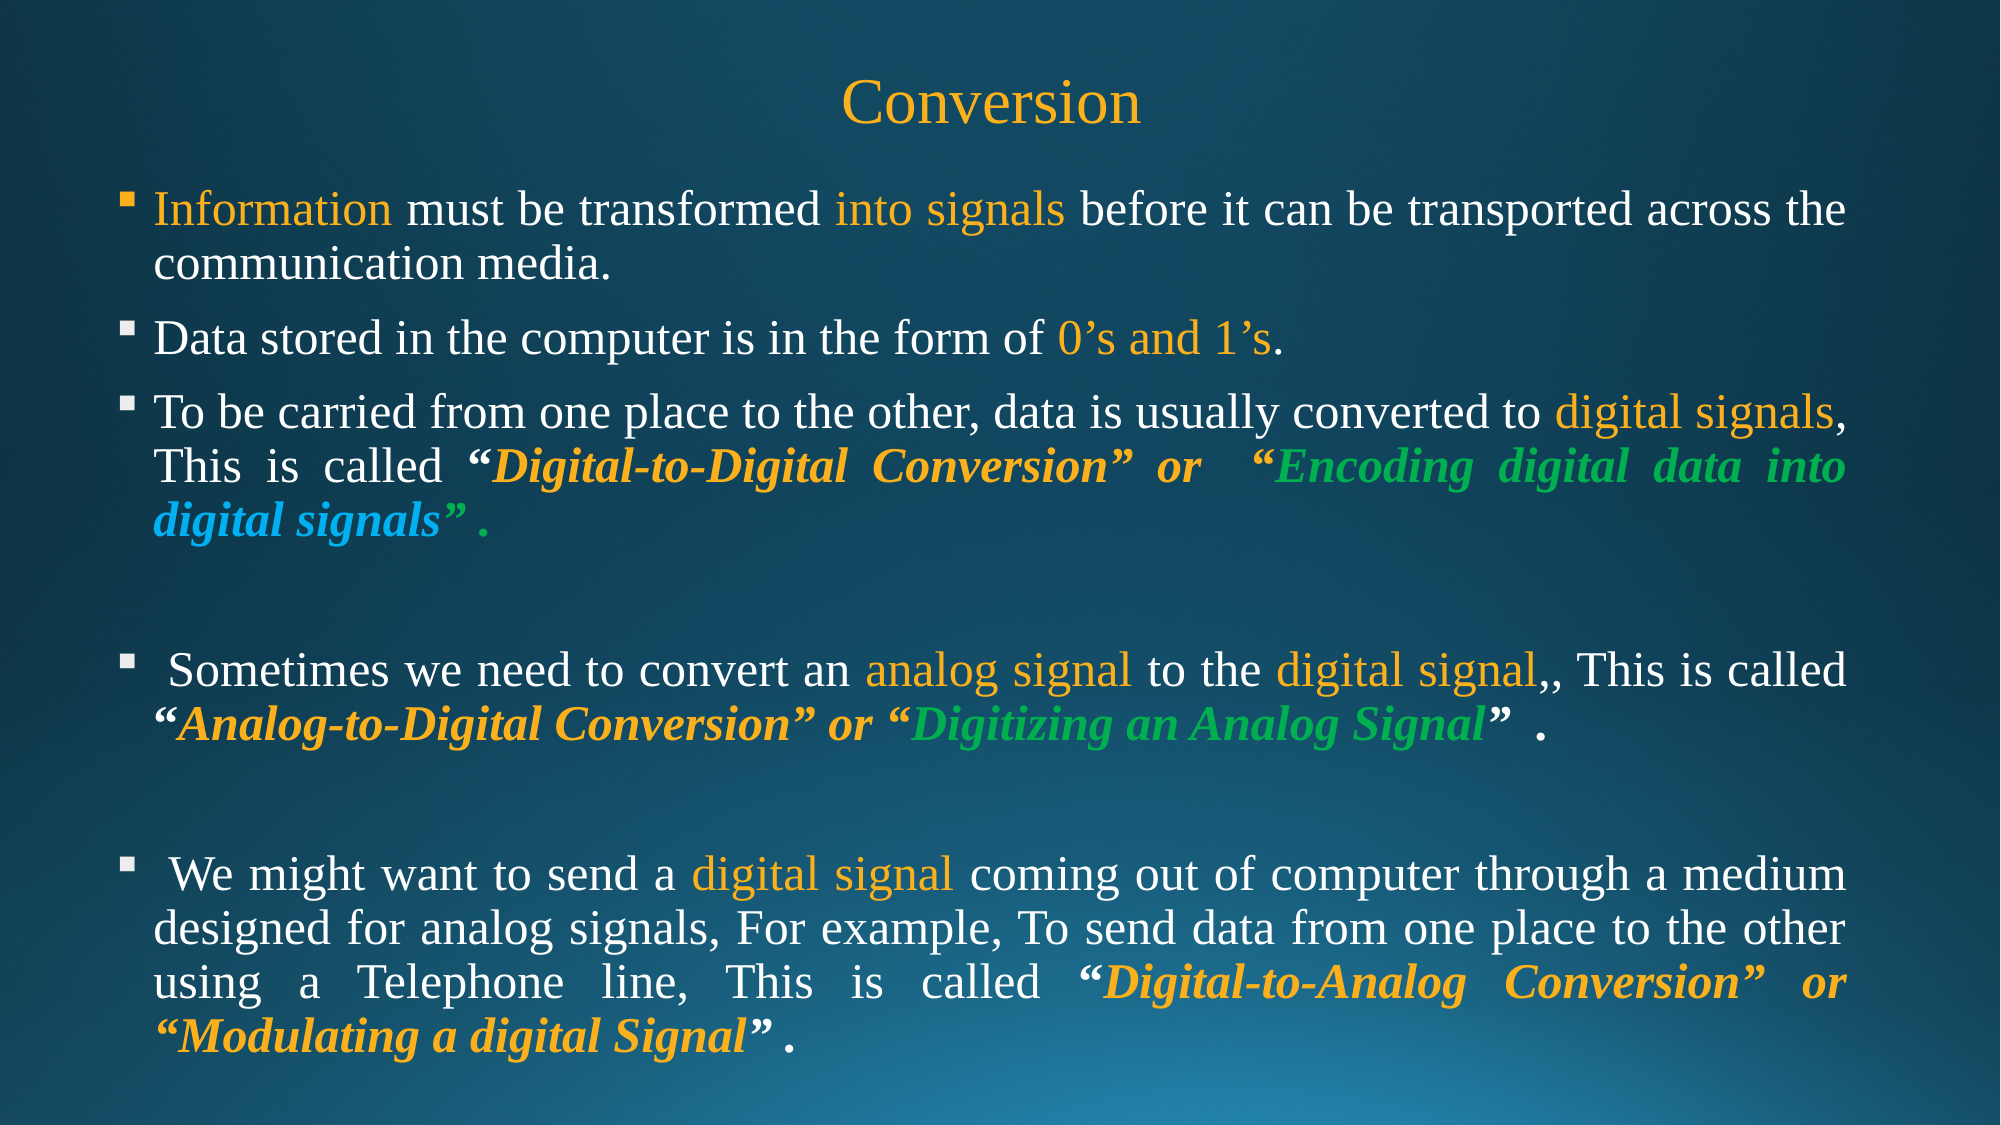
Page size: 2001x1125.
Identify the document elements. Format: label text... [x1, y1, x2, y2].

title Conversion [137, 59, 1863, 146]
picture [0, 0, 2001, 1125]
list Information must be transformed into signals before it can be transported across the communication media. Data stored in the computer is in the form of 0’s and 1’s. To be carried from one place to the other, data is usually converted to digital signals, This is called “Digital-to-Digital Conversion” or “Encoding digital data into digital signals” . Sometimes we need to convert an analog signal to the digital signal,, This is called “Analog-to-Digital Conversion” or “Digitizing an Analog Signal” . We might want to send a digital signal coming out of computer through a medium designed for analog signals, For example, To send data from one place to the other using a Telephone line, This is called “Digital-to-Analog Conversion” or “Modulating a digital Signal” . [100, 174, 1863, 1080]
